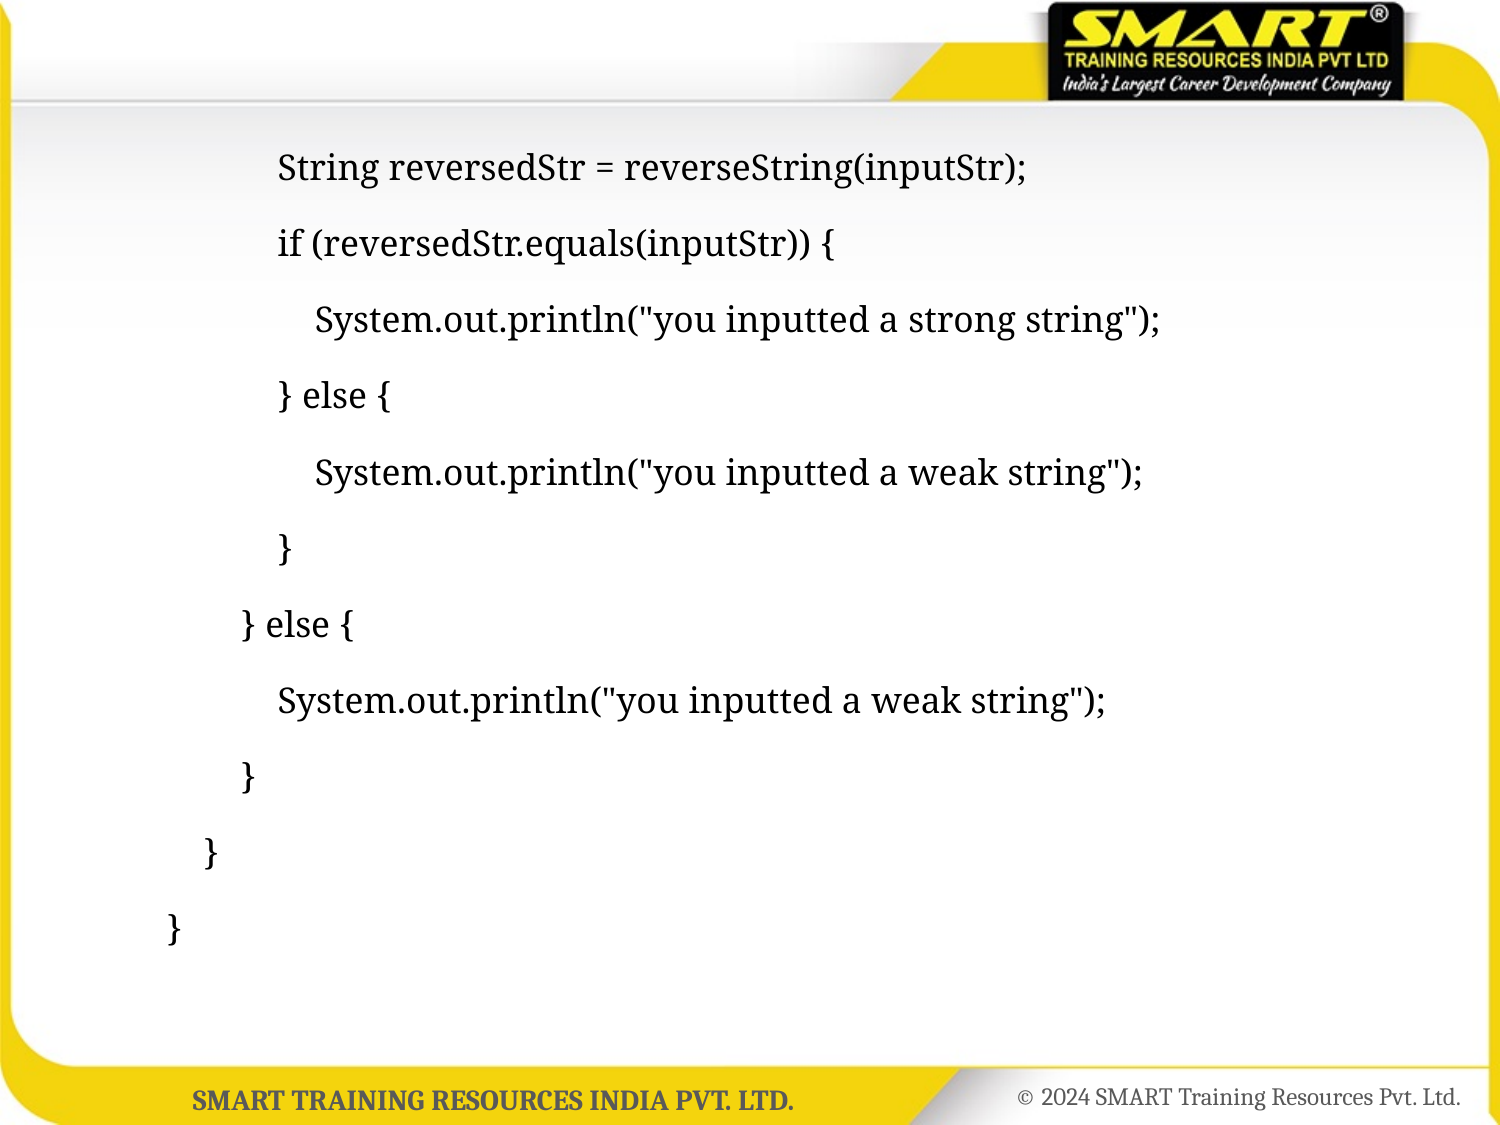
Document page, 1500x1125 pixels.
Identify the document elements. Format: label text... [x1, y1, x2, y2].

picture [0, 0, 1500, 1125]
list String reversedStr = reverseString(inputStr); if (reversedStr.equals(inputStr)) { System.out.println("you inputted a strong string"); } else { System.out.println("you inputted a weak string"); } } else { System.out.println("you inputted a weak string"); } } } [75, 125, 1425, 1050]
